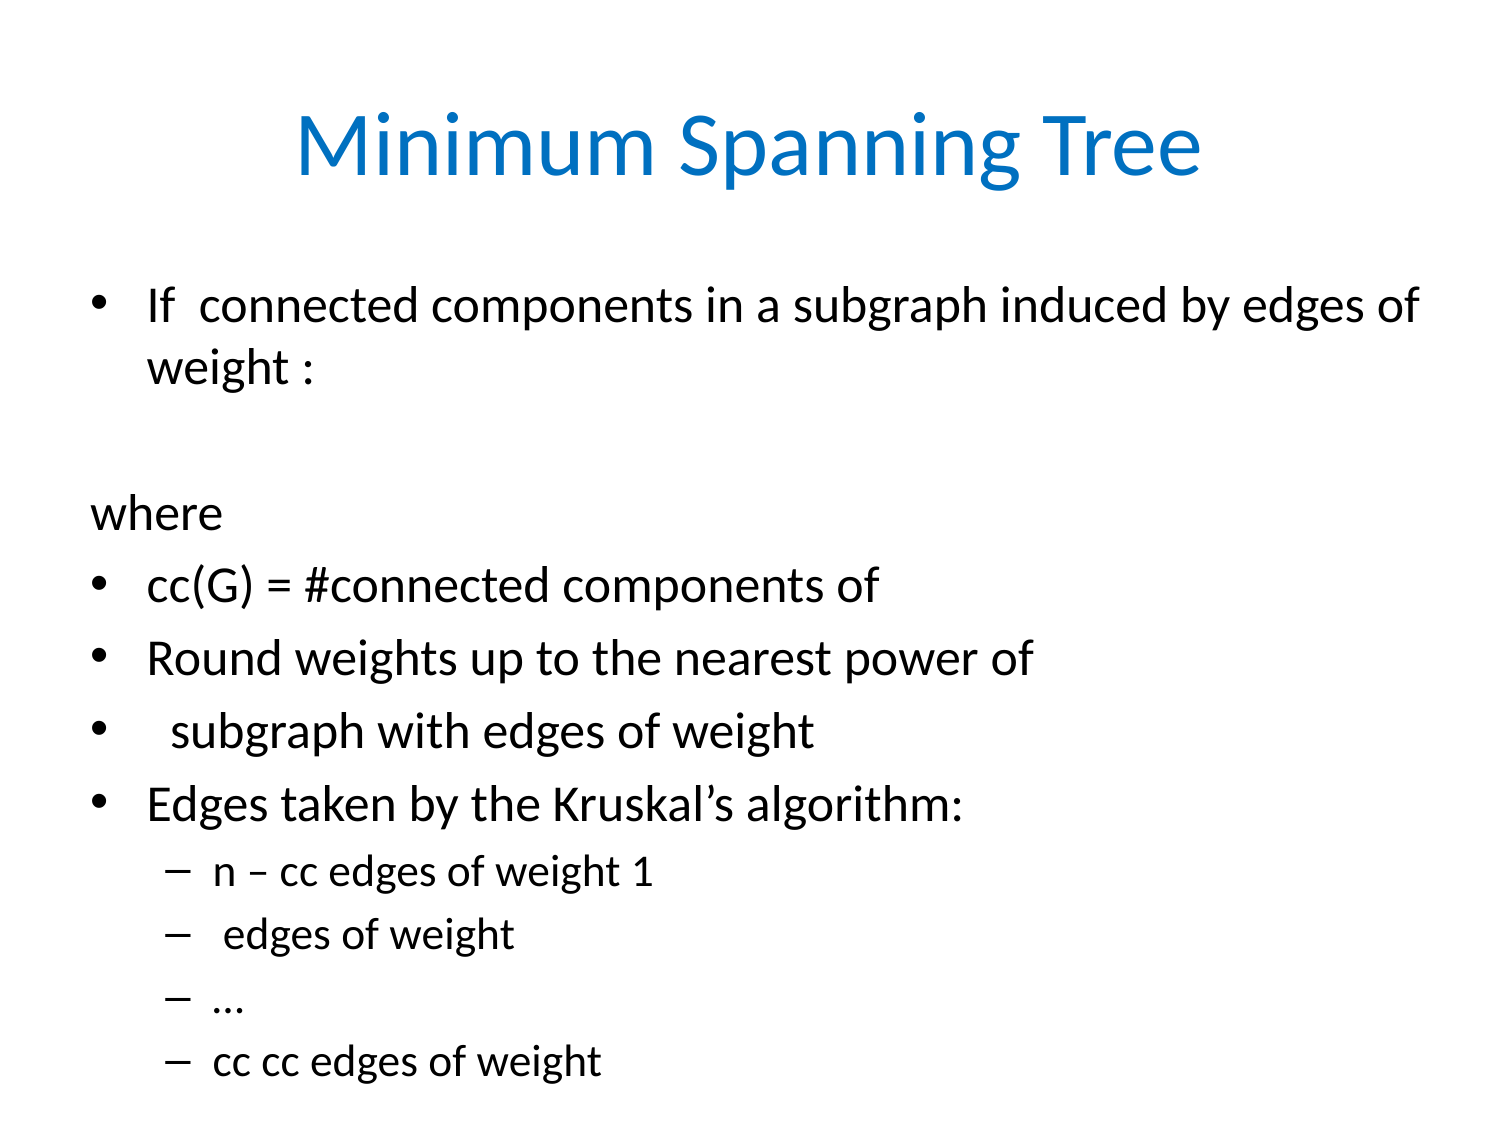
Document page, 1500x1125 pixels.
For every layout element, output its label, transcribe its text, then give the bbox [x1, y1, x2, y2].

title Minimum Spanning Tree [75, 45, 1425, 233]
